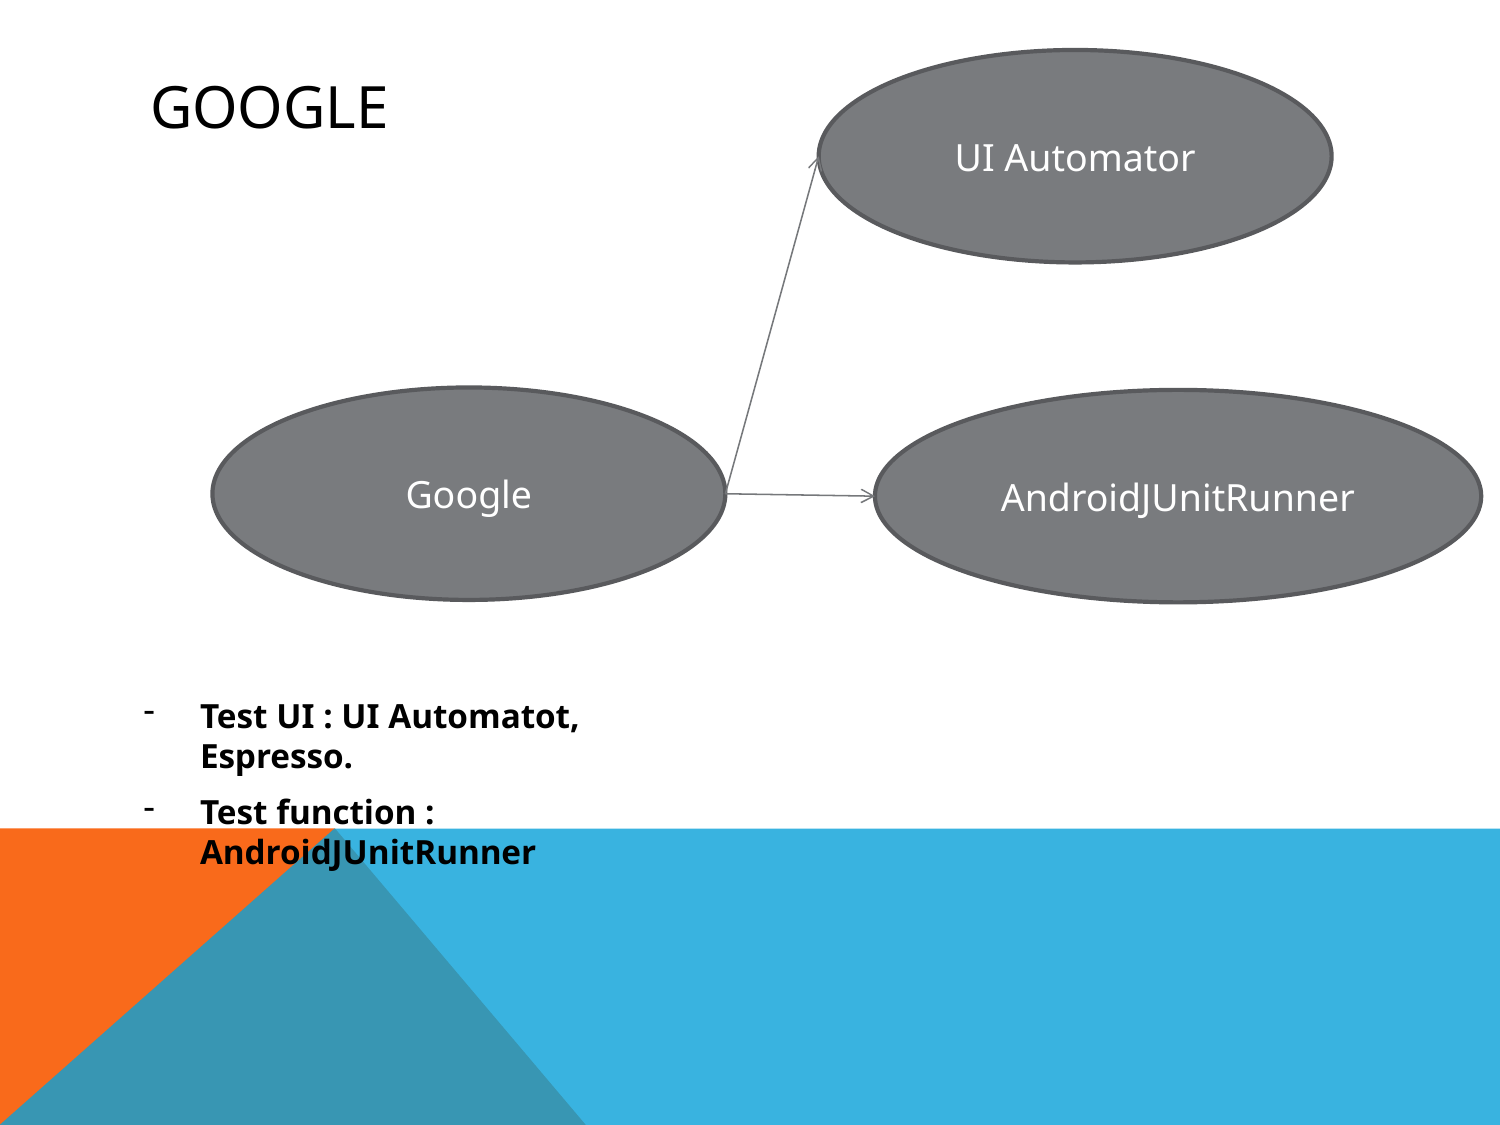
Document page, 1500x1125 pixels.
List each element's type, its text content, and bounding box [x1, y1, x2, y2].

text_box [212, 49, 1482, 603]
title GOOGLE [135, 60, 207, 150]
list Test UI : UI Automatot, Espresso. Test function : AndroidJUnitRunner [128, 687, 726, 975]
